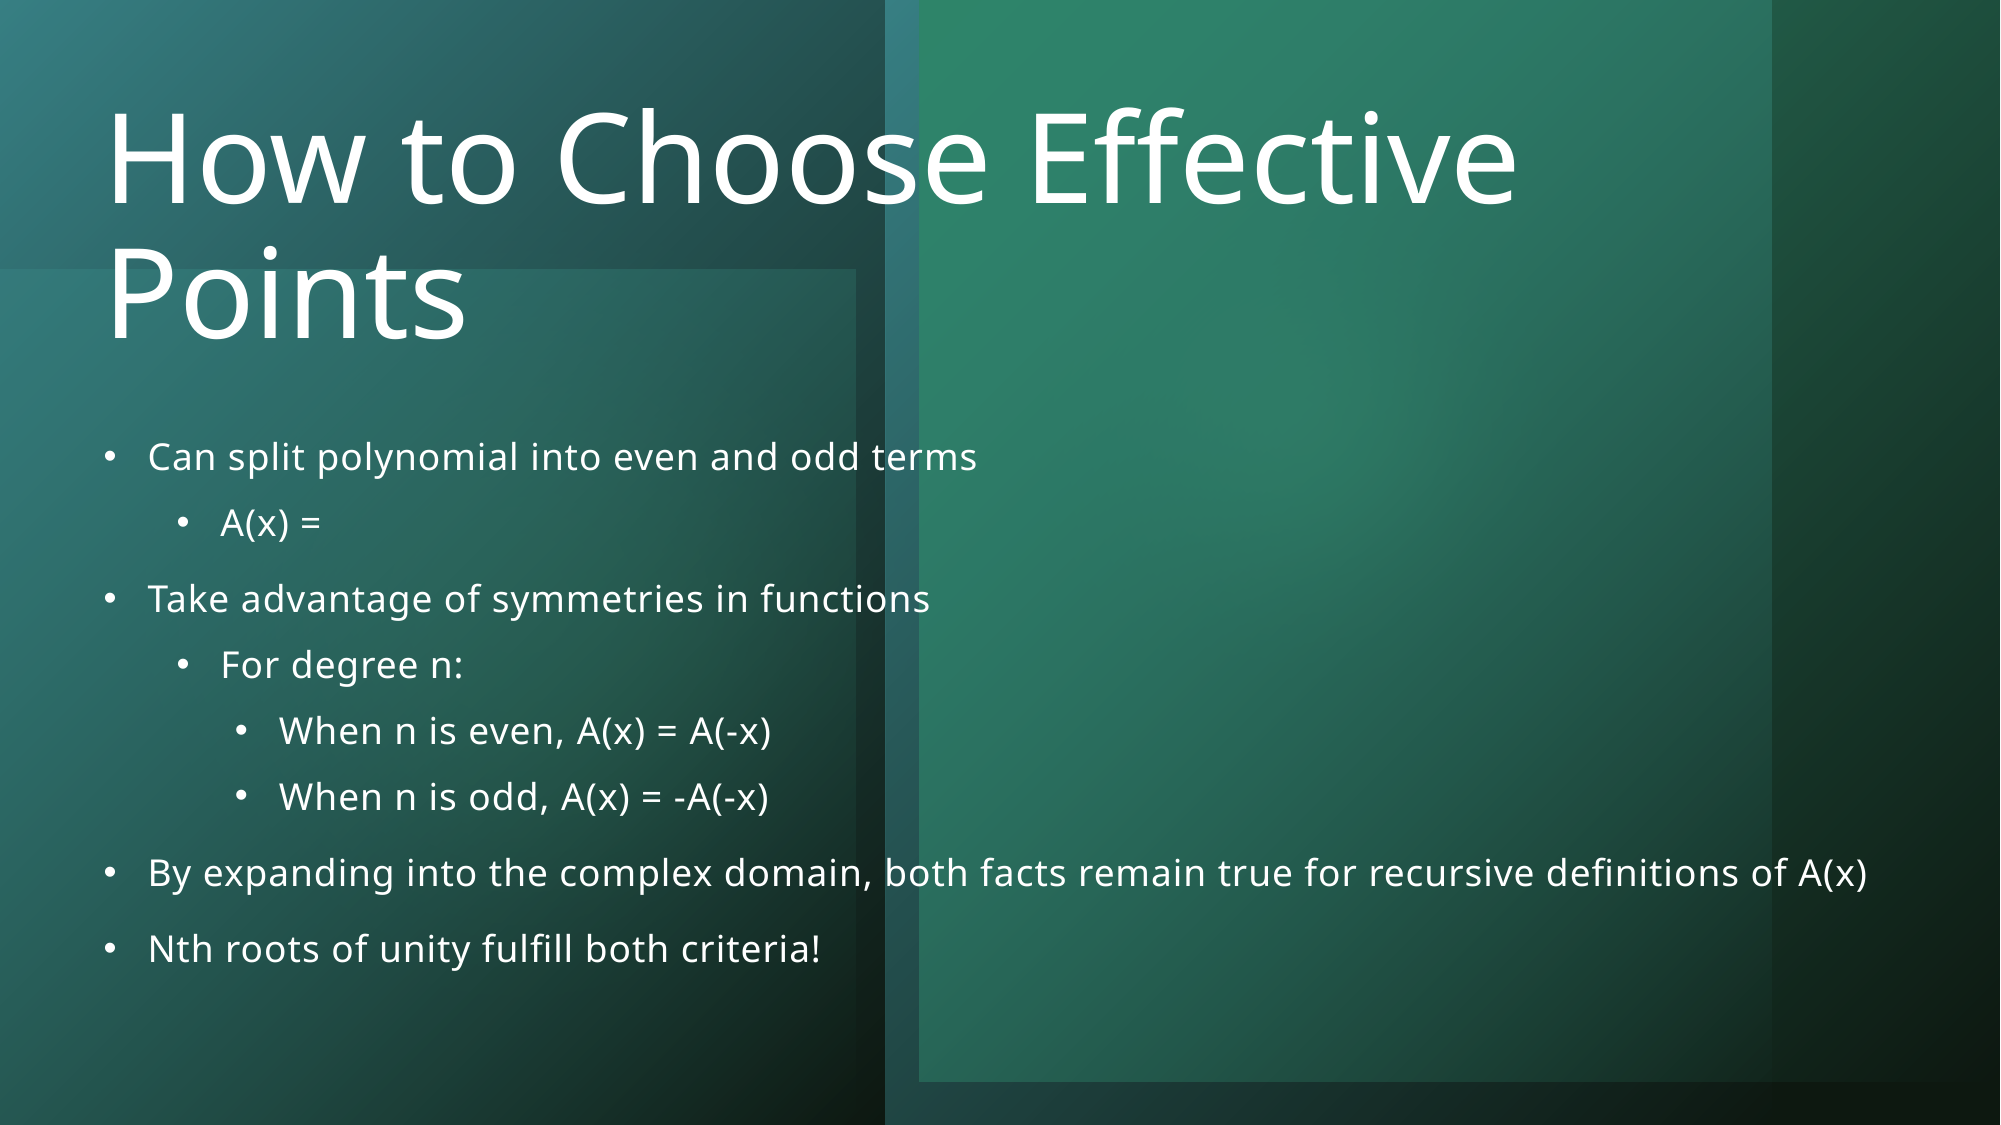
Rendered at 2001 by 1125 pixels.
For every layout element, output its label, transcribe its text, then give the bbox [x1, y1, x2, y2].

title How to Choose Effective Points [88, 88, 1910, 386]
